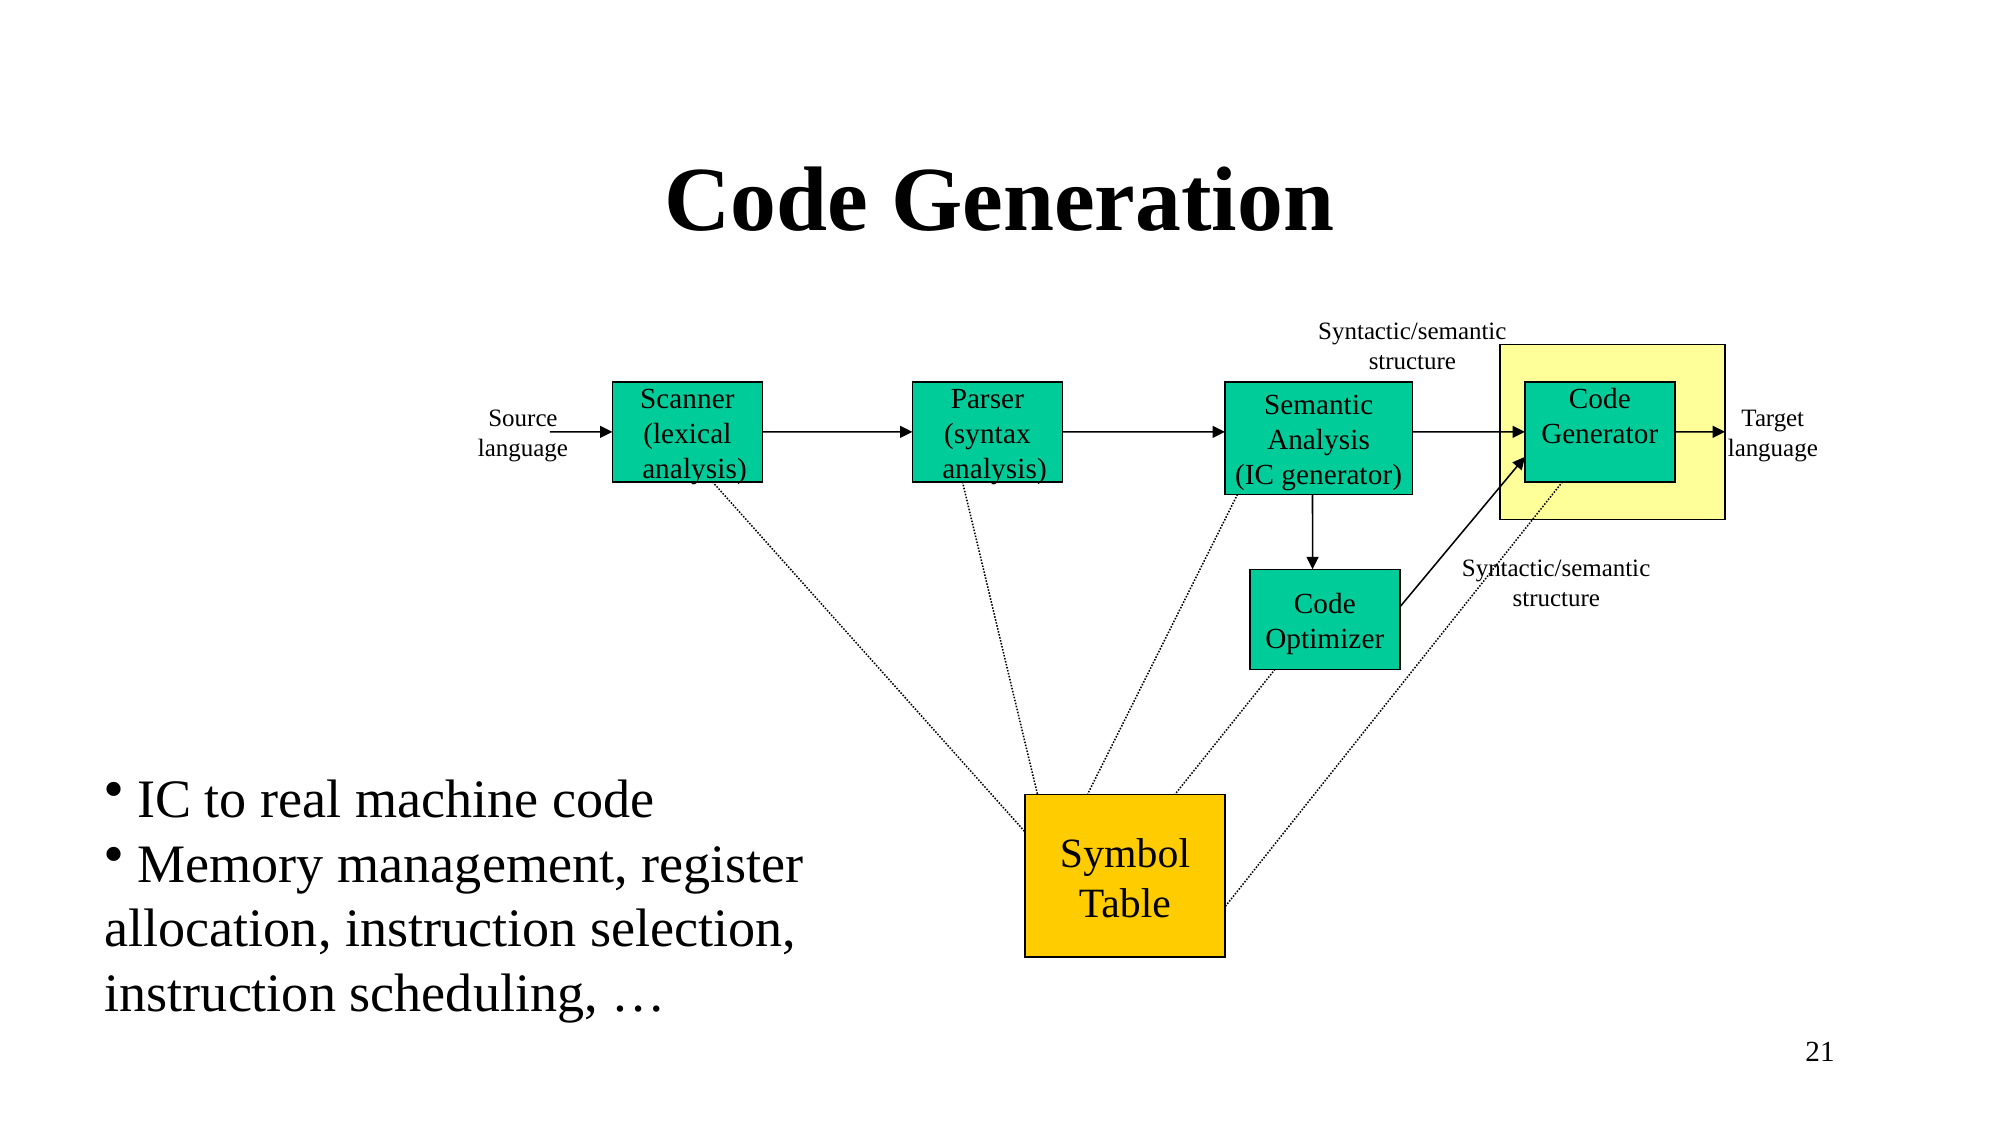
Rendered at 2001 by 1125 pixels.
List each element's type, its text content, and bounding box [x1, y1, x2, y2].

text_box [1412, 425, 1525, 439]
text_box Symbol Table [1025, 794, 1225, 957]
text_box Scanner (lexical analysis) [612, 381, 763, 482]
text_box Code Optimizer [1249, 569, 1400, 670]
text_box [583, 425, 613, 439]
text_box [762, 425, 913, 439]
text_box IC to real machine code Memory management, register allocation, instruction selection, instruction scheduling, … [89, 755, 930, 1031]
title Code Generation [150, 99, 1850, 288]
text_box Syntactic/semantic structure [1299, 306, 1525, 382]
text_box Code Generator [1524, 381, 1675, 482]
text_box [1306, 494, 1319, 570]
text_box [1452, 456, 1525, 544]
text_box Parser (syntax analysis) [912, 381, 1063, 482]
text_box [1499, 432, 1725, 520]
text_box [1062, 425, 1224, 439]
text_box Target language [1712, 394, 1833, 469]
text_box Semantic Analysis (IC generator) [1224, 381, 1413, 495]
text_box Syntactic/semantic structure [1437, 544, 1675, 619]
slide_number 21 [1433, 1024, 1851, 1101]
text_box [1499, 382, 1524, 431]
text_box Source language [462, 394, 583, 469]
text_box [1525, 344, 1725, 431]
